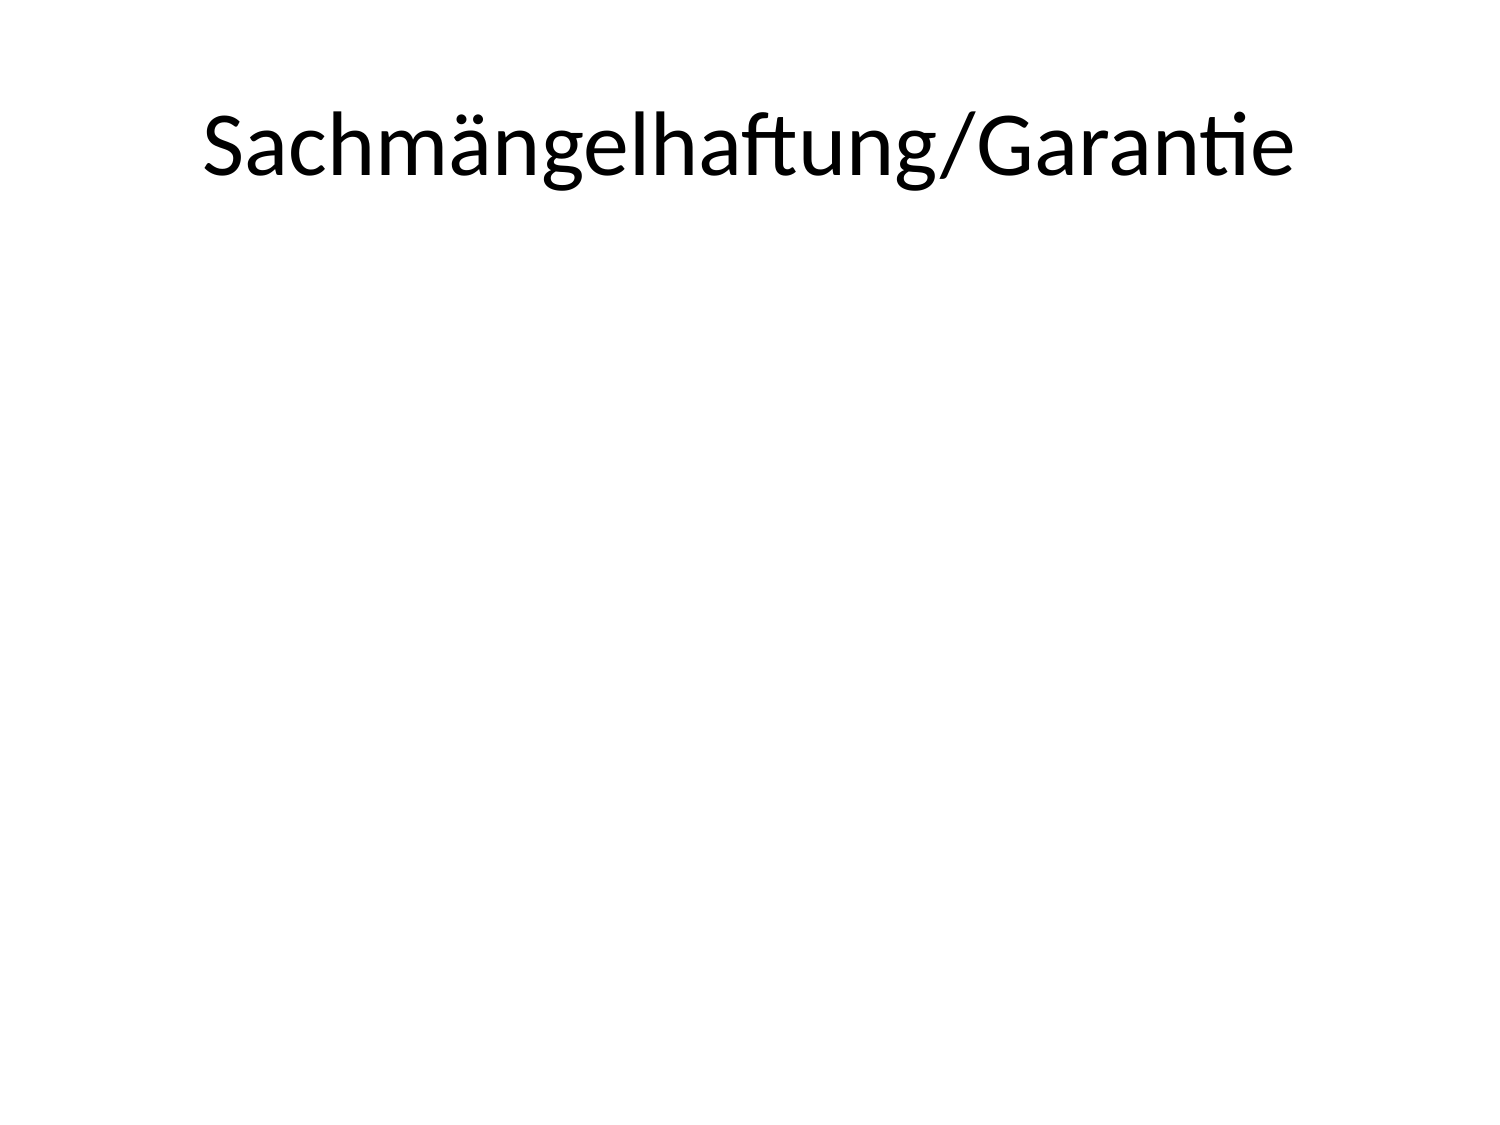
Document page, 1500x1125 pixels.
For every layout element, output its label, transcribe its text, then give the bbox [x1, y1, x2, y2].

title Sachmängelhaftung/Garantie [75, 45, 1425, 233]
